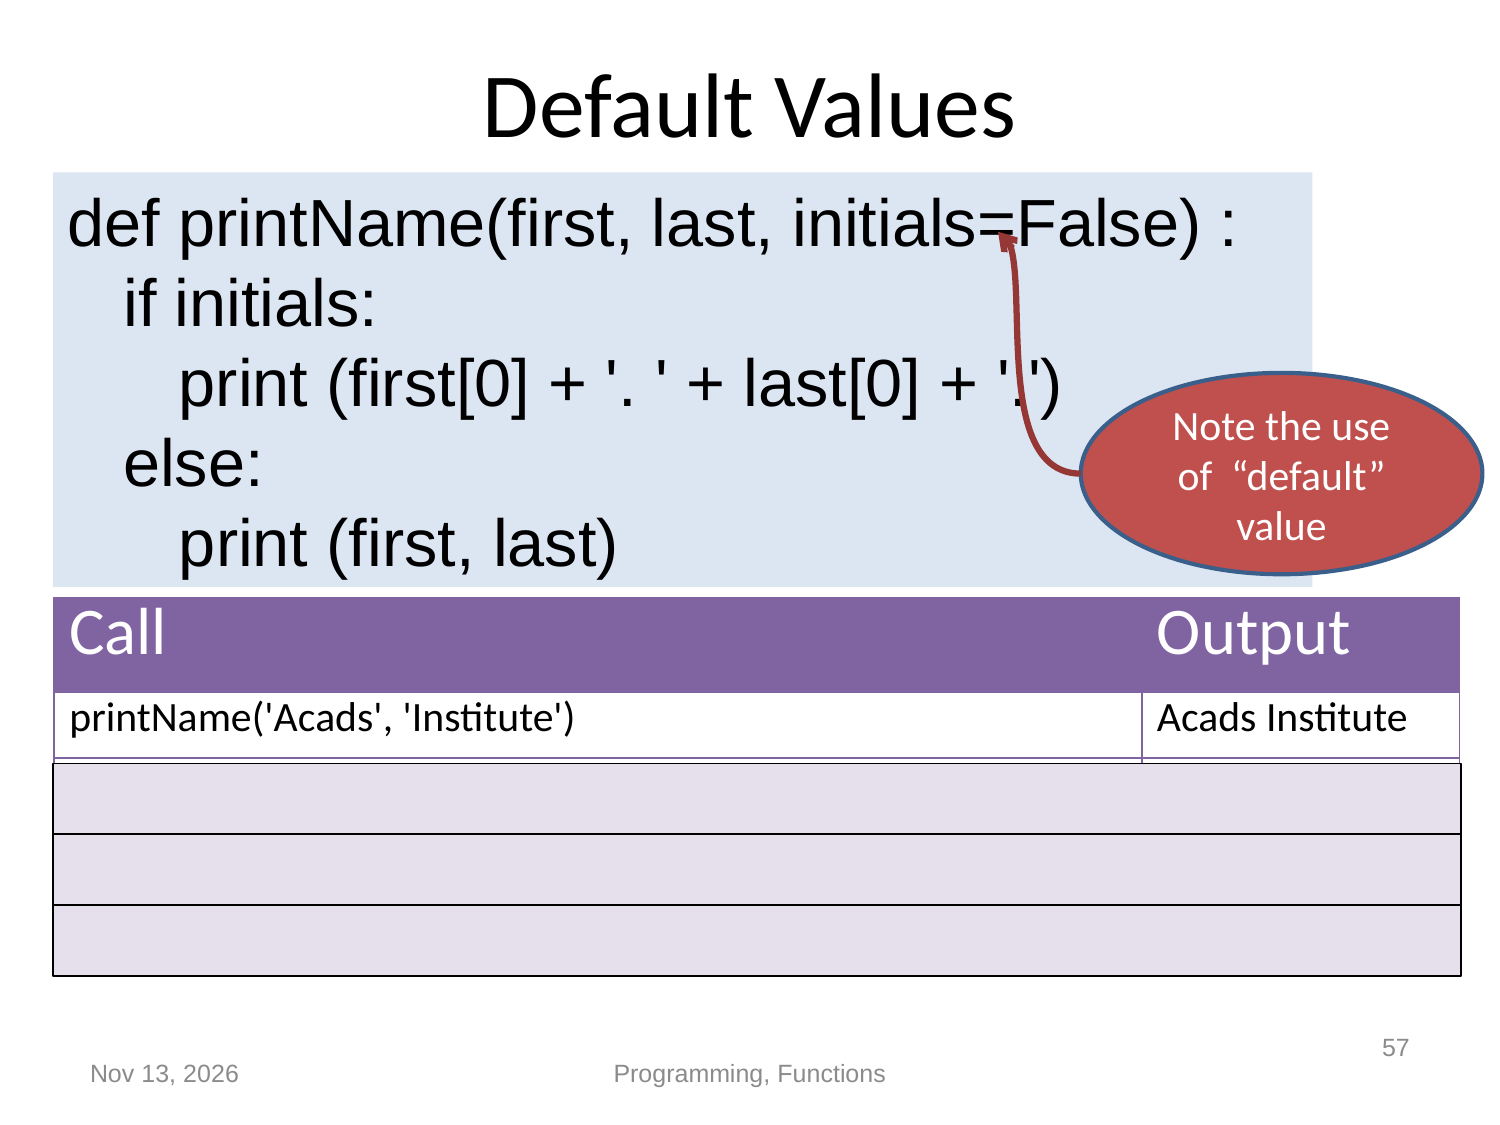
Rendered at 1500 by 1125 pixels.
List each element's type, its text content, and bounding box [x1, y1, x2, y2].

table_cell printName(first='Acads', last='Institute', initials=True) [55, 759, 1141, 763]
table_cell printName('Acads', 'Institute') [55, 693, 1141, 757]
text_box [53, 763, 1461, 834]
table_cell Acads Institute [1143, 693, 1459, 757]
title Default Values [75, 7, 1425, 195]
text_box [53, 834, 1461, 905]
slide_number 57 [1074, 1016, 1425, 1077]
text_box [997, 231, 1483, 575]
text_box [53, 905, 1461, 976]
slide_number Aug-23 [75, 1042, 425, 1103]
table_cell A. I. [1143, 759, 1459, 763]
footer Programming, Functions [512, 1042, 988, 1103]
table_header Output [1143, 598, 1459, 692]
table_header Call [55, 598, 1141, 692]
text_box def printName(first, last, initials=False) : if initials: print (first[0] + '. ' + last[0] + '.') else: print (first, last) [53, 172, 1313, 587]
